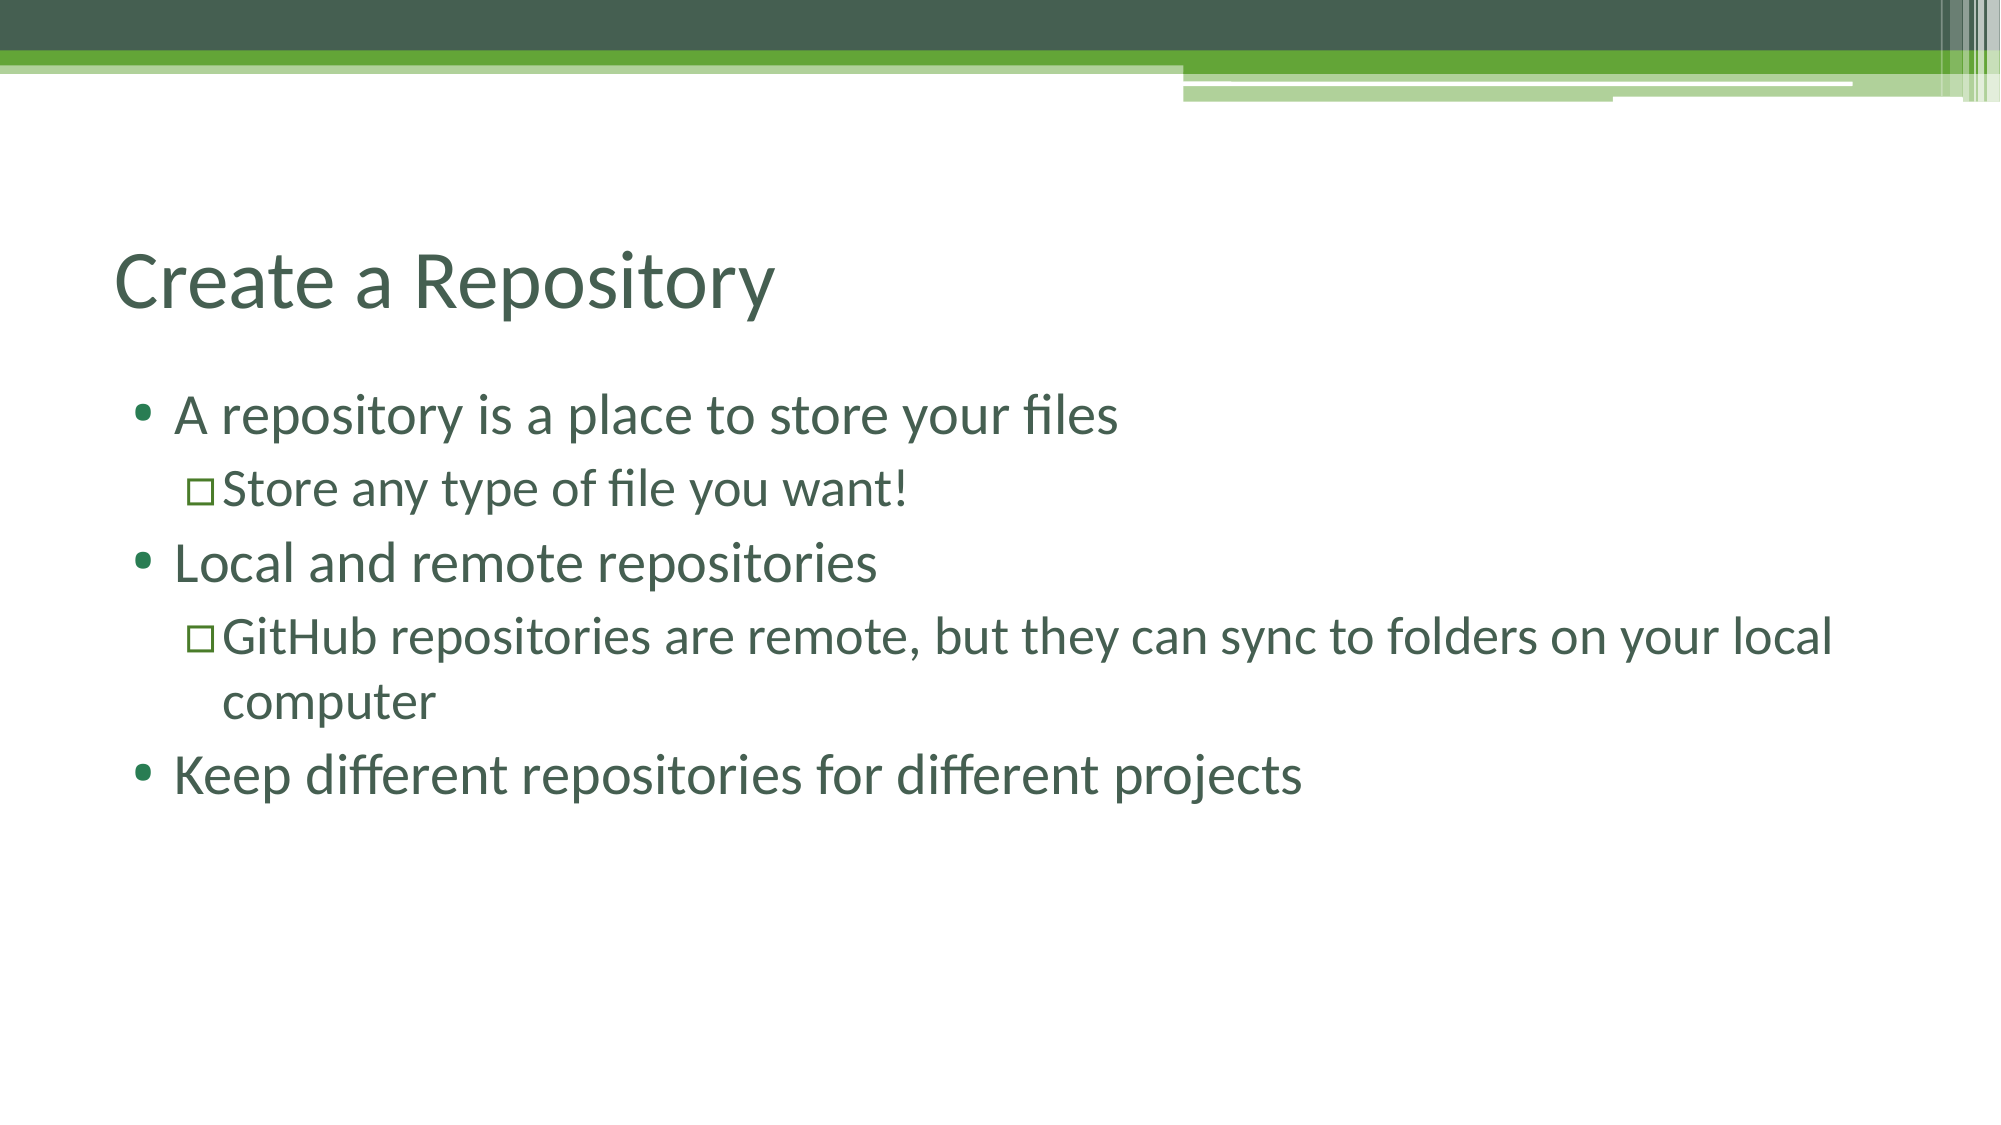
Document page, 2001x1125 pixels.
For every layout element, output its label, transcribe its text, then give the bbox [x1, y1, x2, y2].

title Create a Repository [99, 187, 1900, 363]
list A repository is a place to store your files Store any type of file you want! Local and remote repositories GitHub repositories are remote, but they can sync to folders on your local computer Keep different repositories for different projects [99, 368, 1900, 1079]
